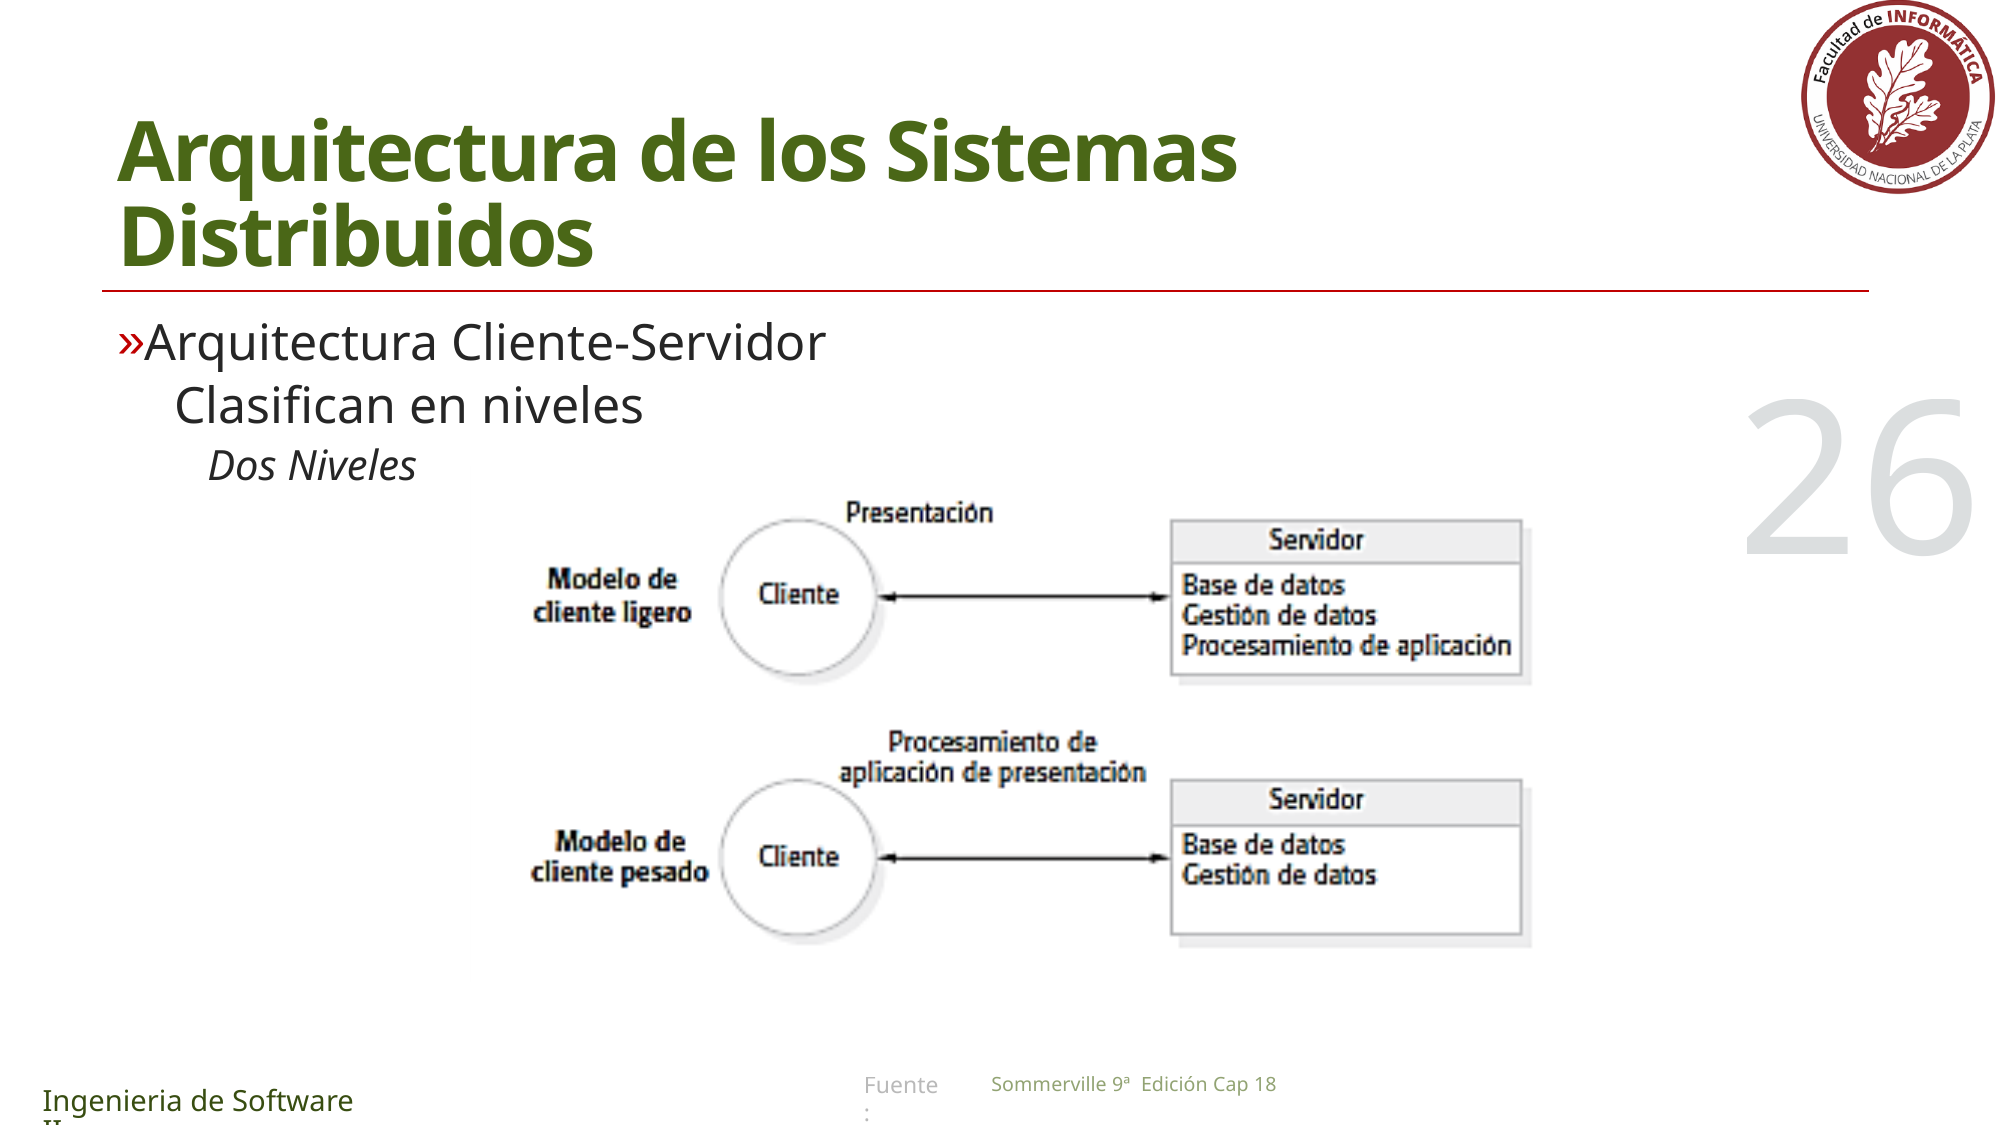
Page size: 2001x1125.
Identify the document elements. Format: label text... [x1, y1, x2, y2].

picture [469, 466, 1608, 982]
title Arquitectura de los Sistemas Distribuidos [102, 105, 1747, 291]
list Sommerville 9ª Edición Cap 18 [976, 1067, 1332, 1118]
slide_number 26 [1709, 467, 1998, 640]
picture [1801, 0, 2000, 195]
footer Ingenieria de Software II [27, 1075, 382, 1111]
list Arquitectura Cliente-Servidor Clasifican en niveles Dos Niveles [102, 312, 1709, 1047]
